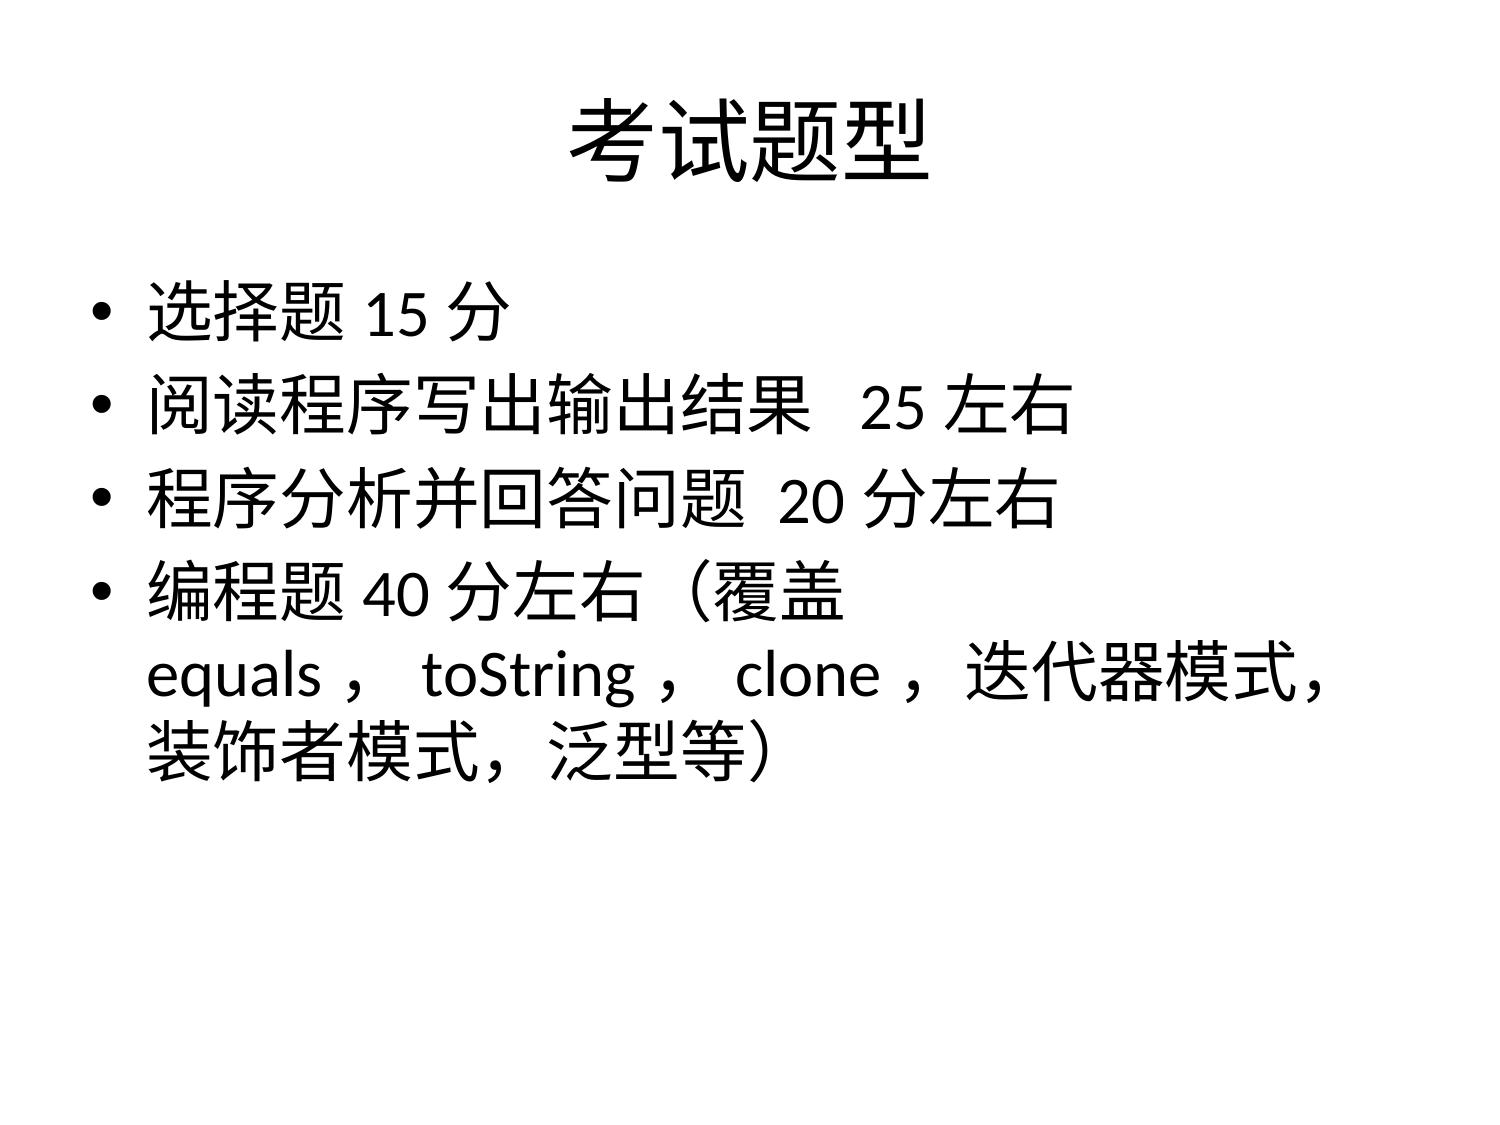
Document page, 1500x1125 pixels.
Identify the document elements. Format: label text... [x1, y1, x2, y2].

title 考试题型 [75, 45, 1425, 233]
list 选择题15分 阅读程序写出输出结果 25左右 程序分析并回答问题 20分左右 编程题40分左右（覆盖equals，toString，clone，迭代器模式，装饰者模式，泛型等） [75, 262, 1425, 1005]
